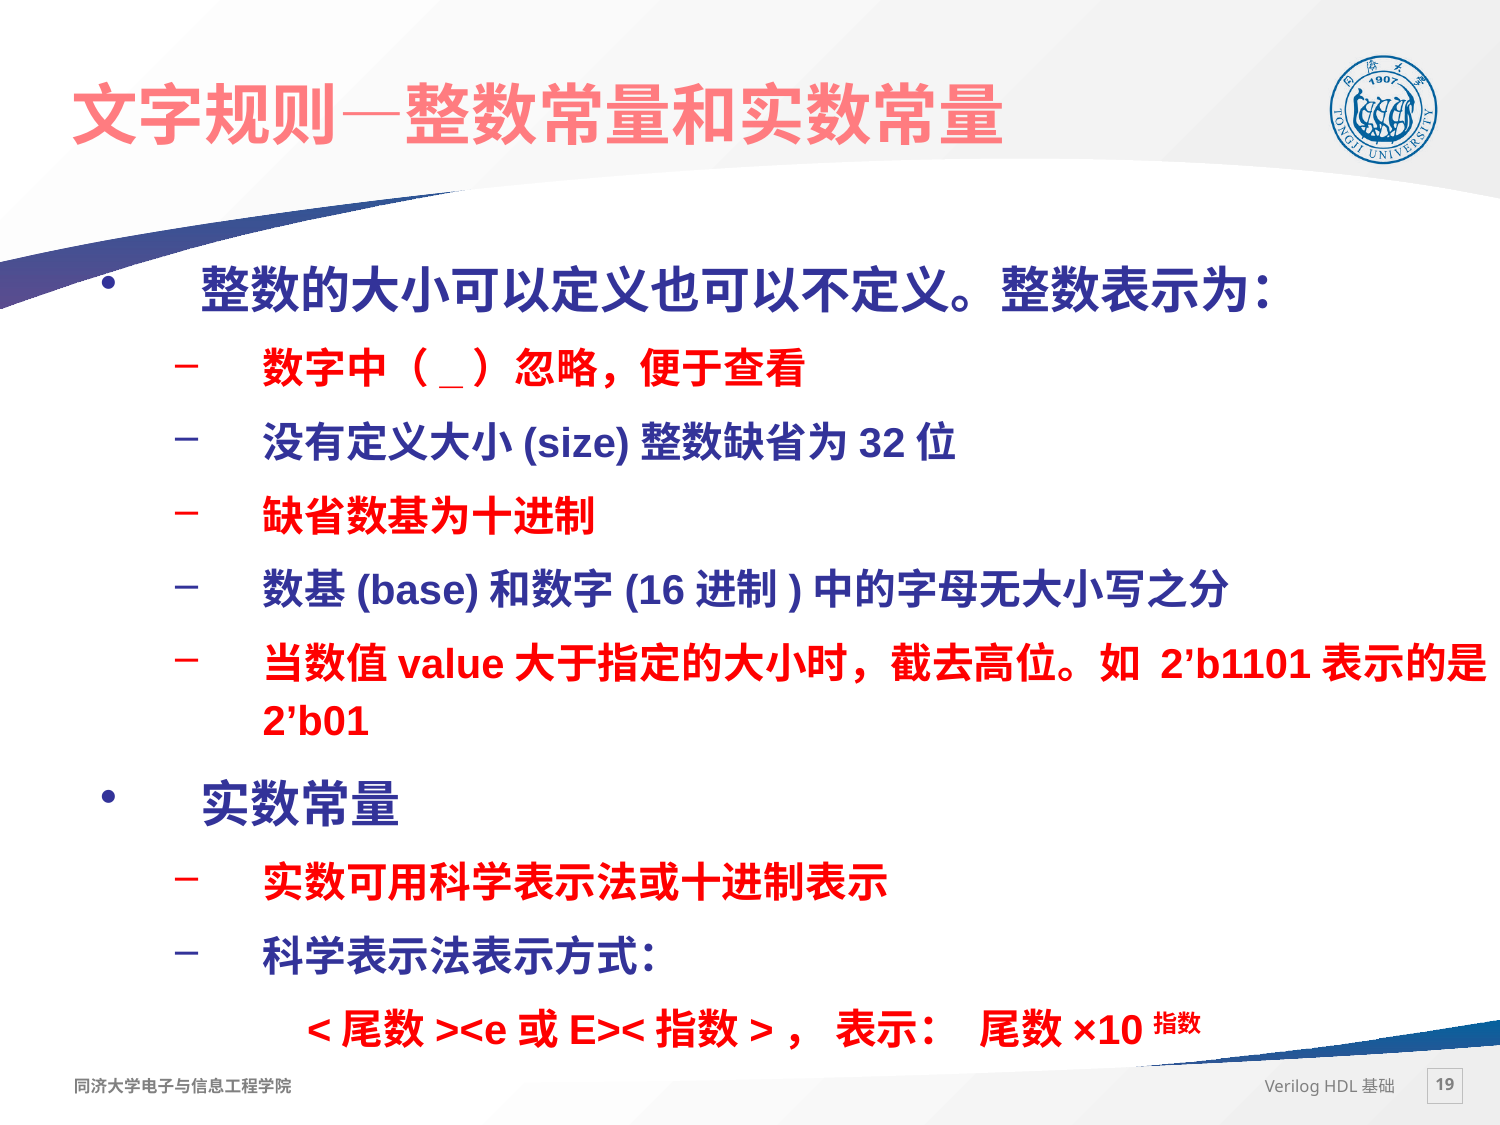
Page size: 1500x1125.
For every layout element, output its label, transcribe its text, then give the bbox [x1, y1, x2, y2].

picture [1319, 40, 1462, 184]
title 文字规则—整数常量和实数常量 [59, 60, 1410, 149]
list 整数的大小可以定义也可以不定义。整数表示为： 数字中（_）忽略，便于查看 没有定义大小(size)整数缺省为32位 缺省数基为十进制 数基(base)和数字(16进制)中的字母无大小写之分 当数值value大于指定的大小时，截去高位。如 2’b1101表示的是2’b01 实数常量 实数可用科学表示法或十进制表示 科学表示法表示方式： <尾数><e或E><指数>， 表示： 尾数×10指数 [85, 242, 1500, 1018]
